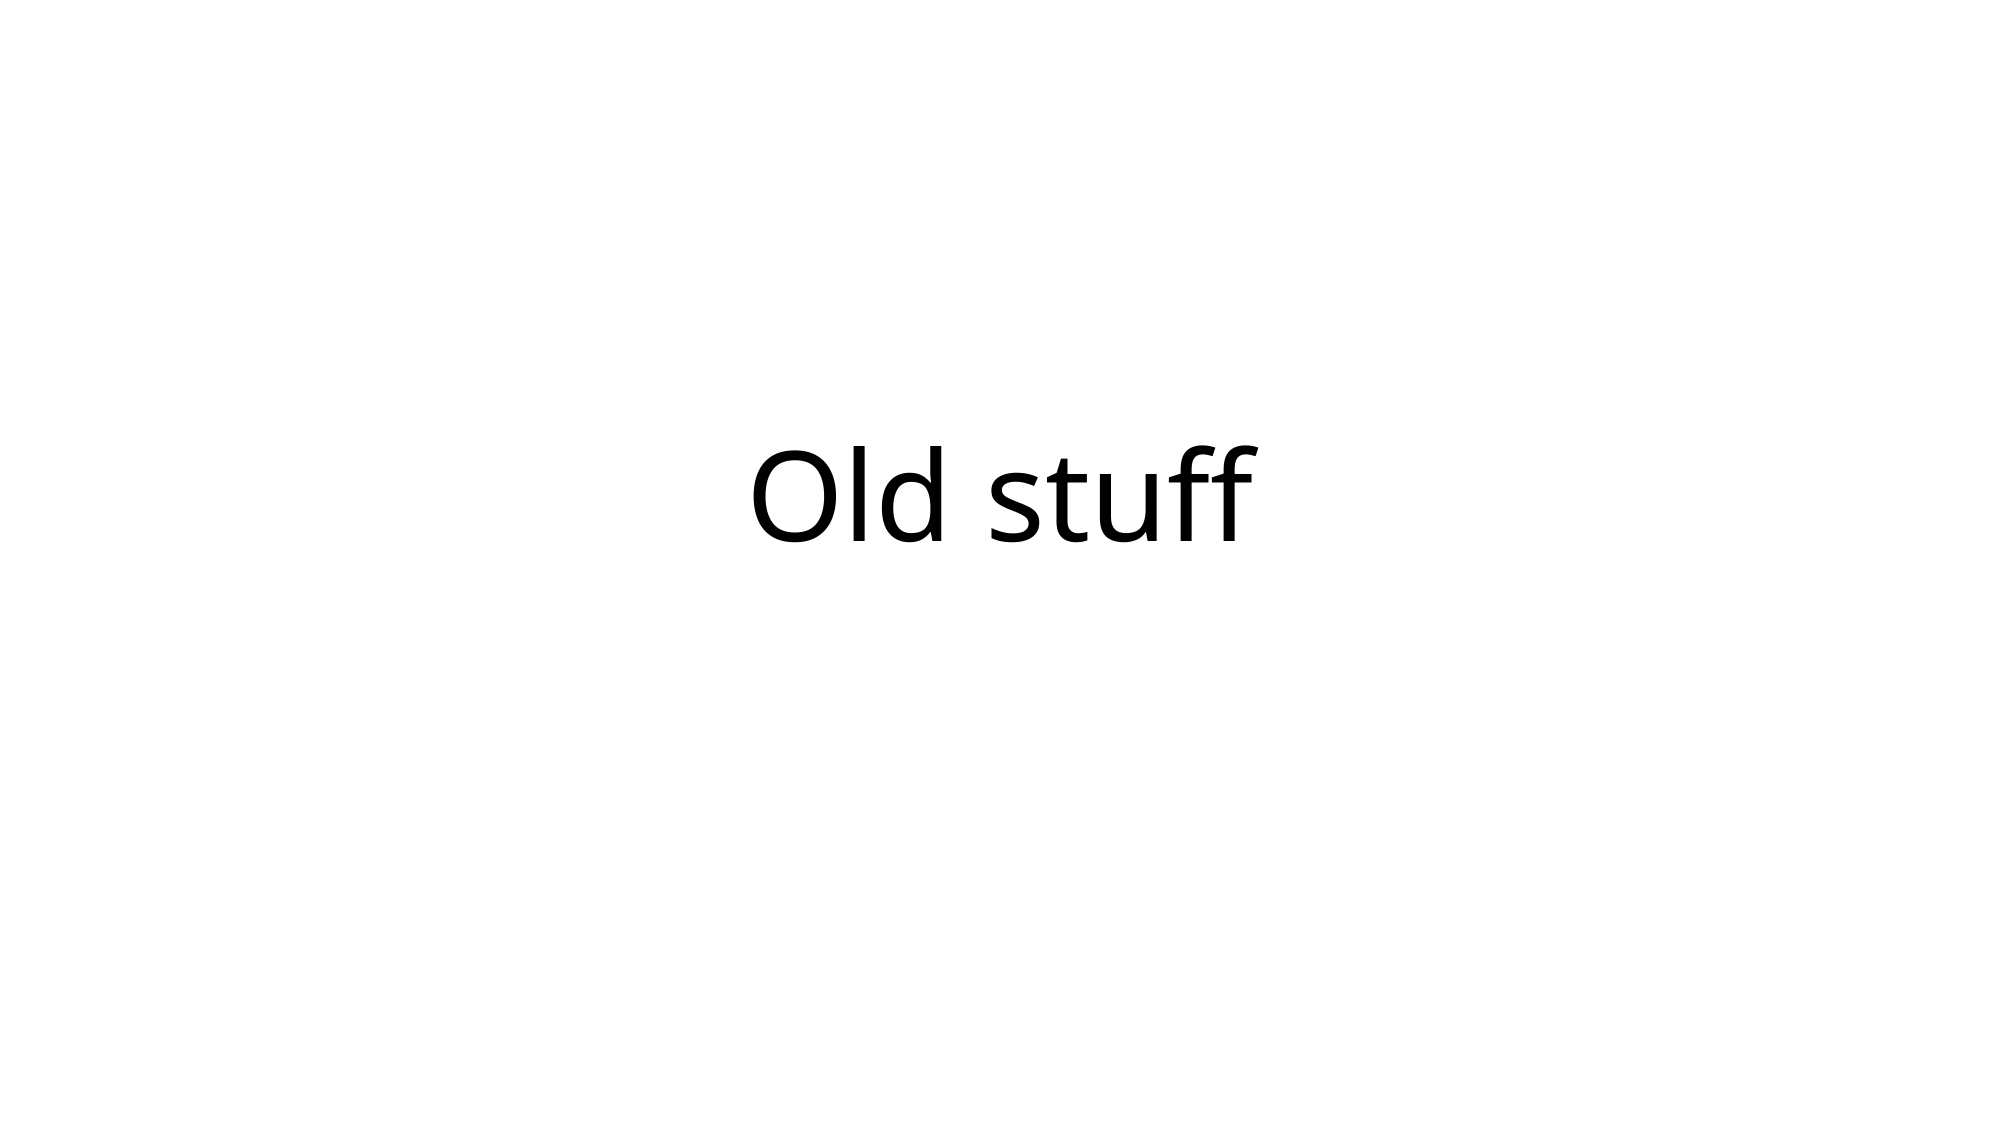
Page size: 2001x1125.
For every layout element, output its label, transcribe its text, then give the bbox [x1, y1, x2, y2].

title Old stuff [249, 184, 1750, 576]
